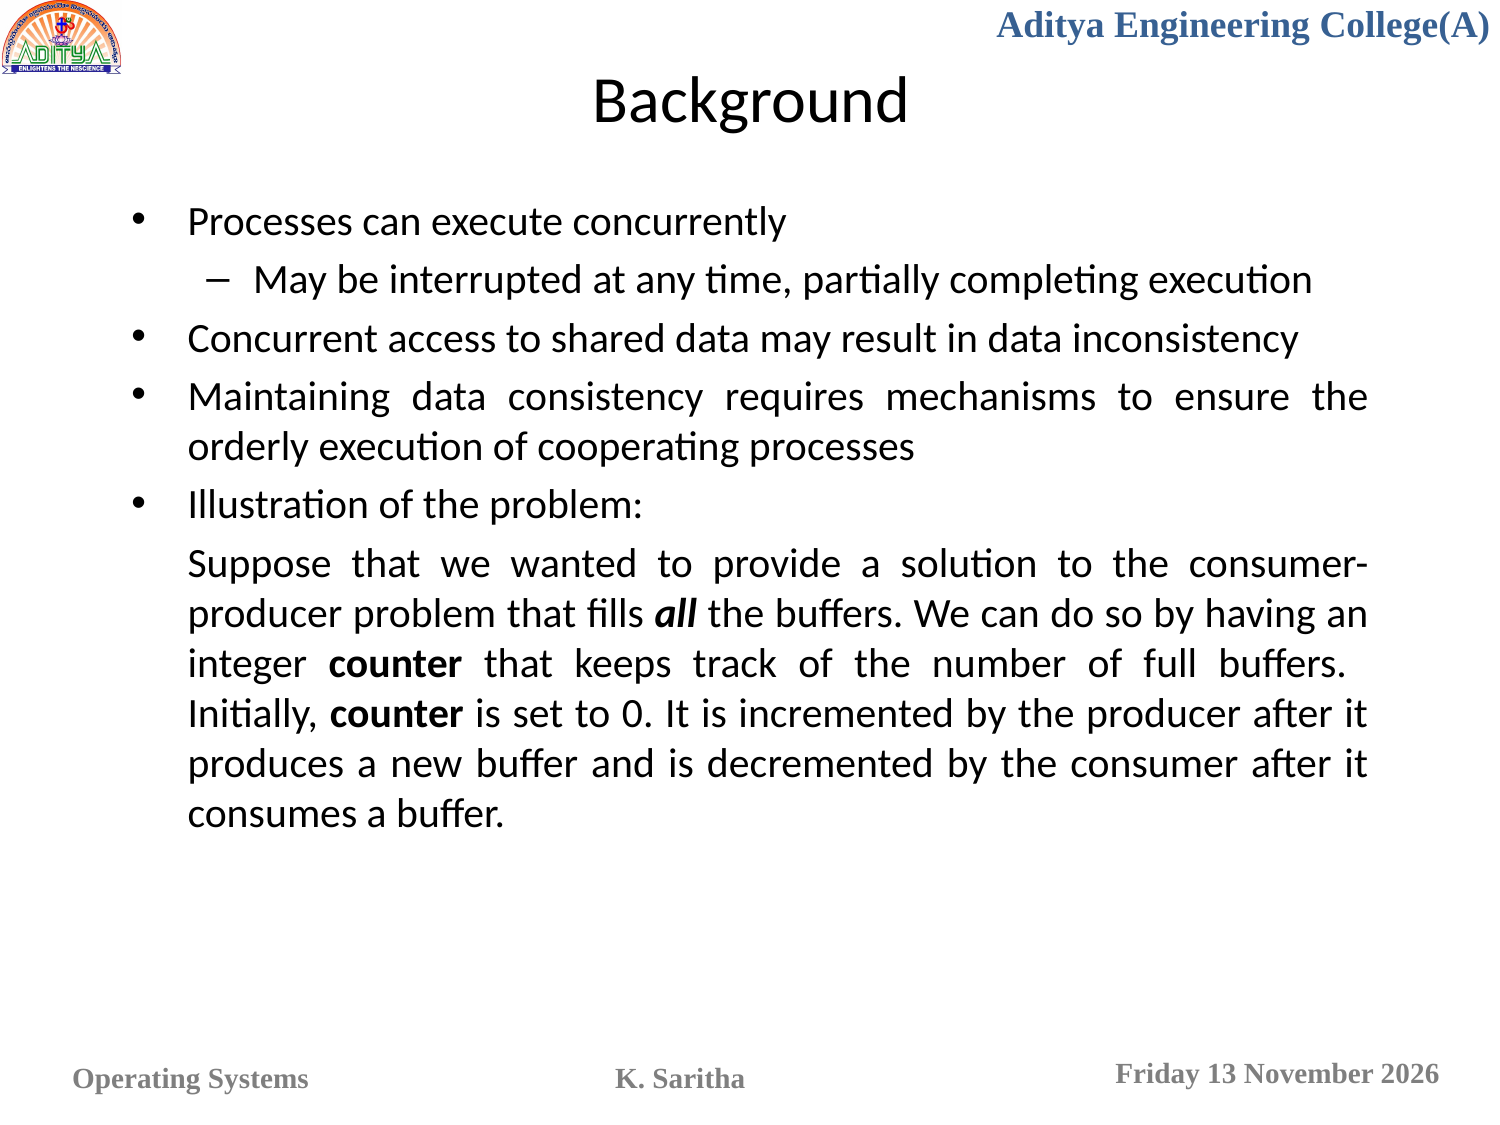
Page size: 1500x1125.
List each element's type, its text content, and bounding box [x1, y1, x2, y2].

picture [0, 0, 122, 75]
title Background [103, 49, 1400, 144]
list Processes can execute concurrently May be interrupted at any time, partially completing execution Concurrent access to shared data may result in data inconsistency Maintaining data consistency requires mechanisms to ensure the orderly execution of cooperating processes Illustration of the problem: Suppose that we wanted to provide a solution to the consumer-producer problem that fills all the buffers. We can do so by having an integer counter that keeps track of the number of full buffers. Initially, counter is set to 0. It is incremented by the producer after it produces a new buffer and is decremented by the consumer after it consumes a buffer. [116, 186, 1384, 984]
